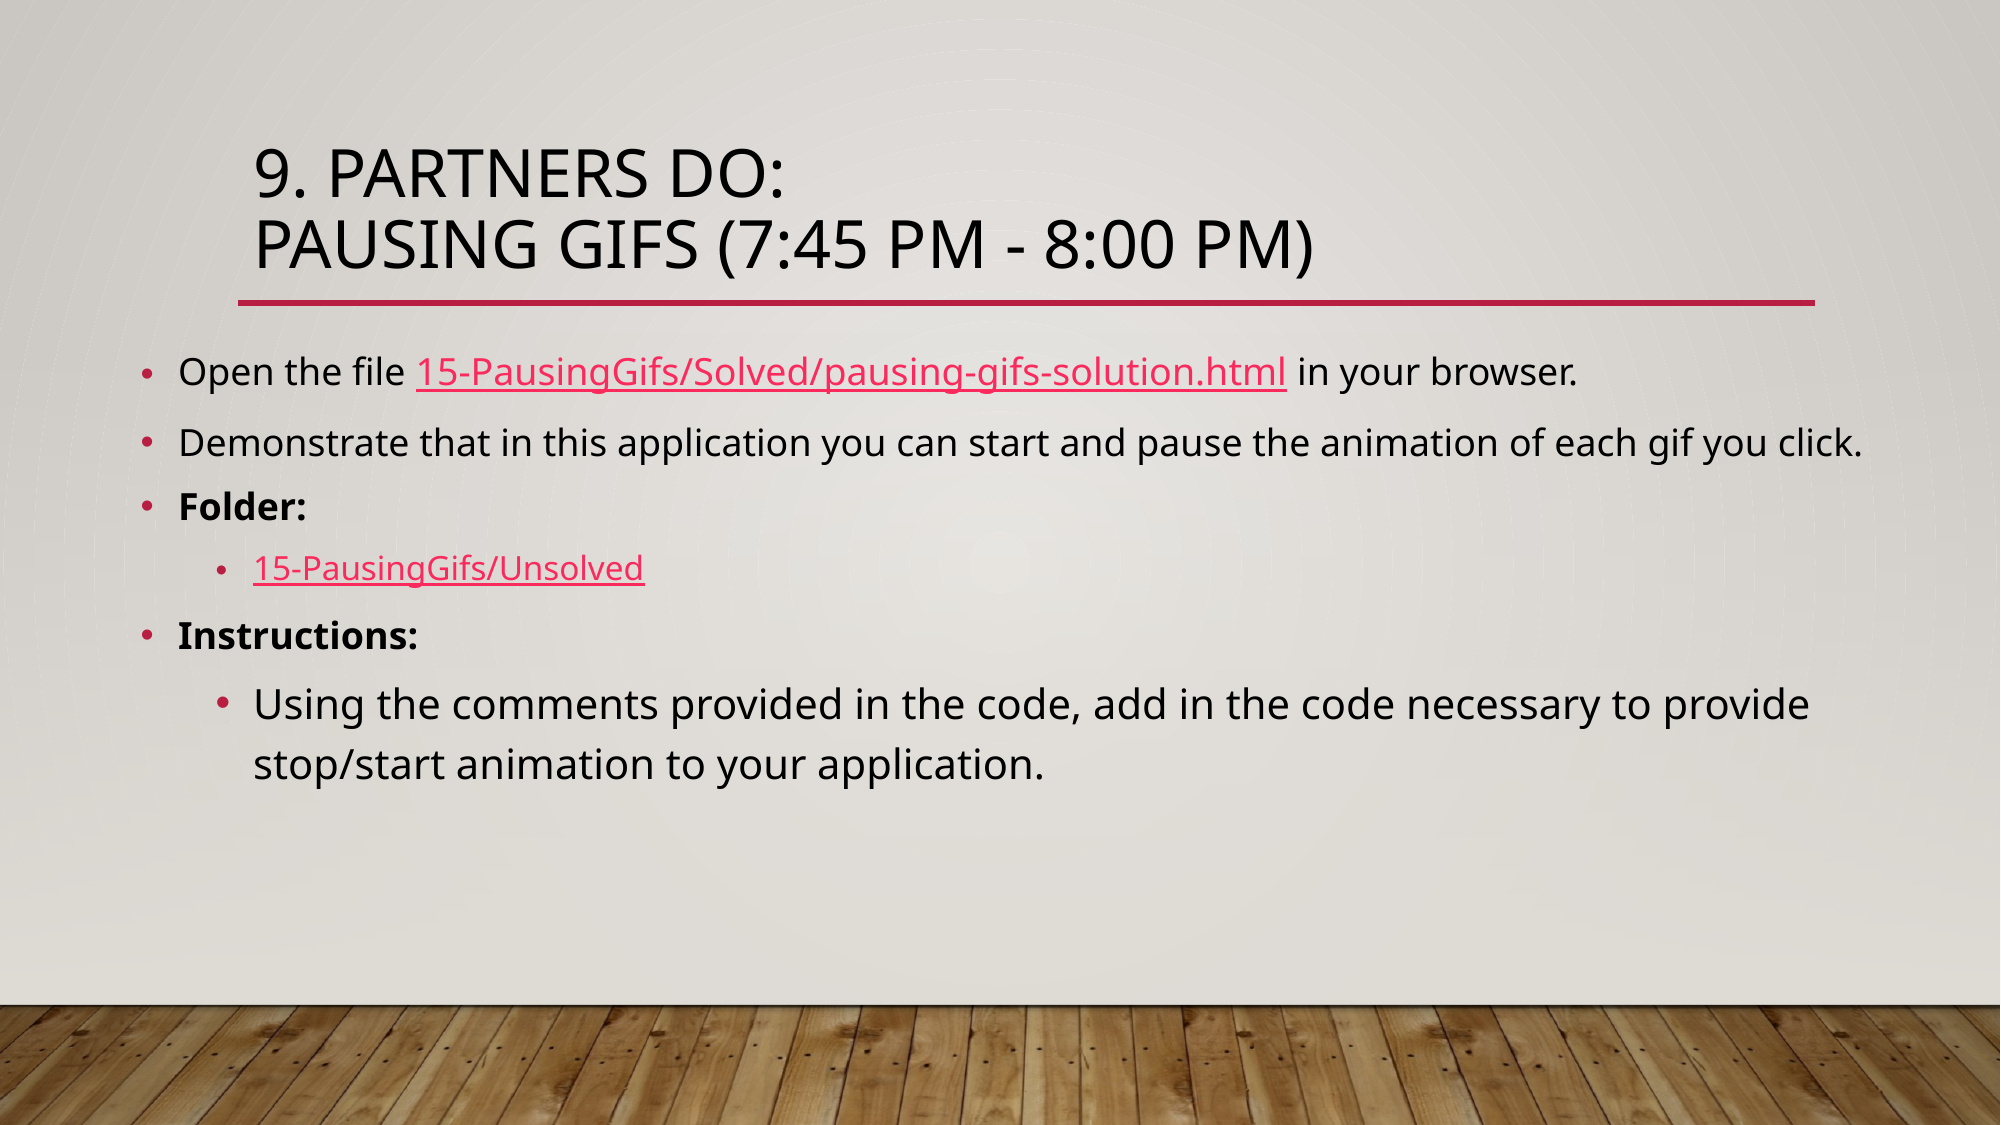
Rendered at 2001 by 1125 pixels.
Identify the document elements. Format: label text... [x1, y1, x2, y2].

list Open the file 15-PausingGifs/Solved/pausing-gifs-solution.html in your browser. Demonstrate that in this application you can start and pause the animation of each gif you click. Folder: 15-PausingGifs/Unsolved Instructions: Using the comments provided in the code, add in the code necessary to provide stop/start animation to your application. [50, 330, 1937, 897]
title 9. Partners Do: Pausing Gifs (7:45 PM - 8:00 PM) [238, 131, 1814, 305]
picture [0, 1005, 2000, 1125]
